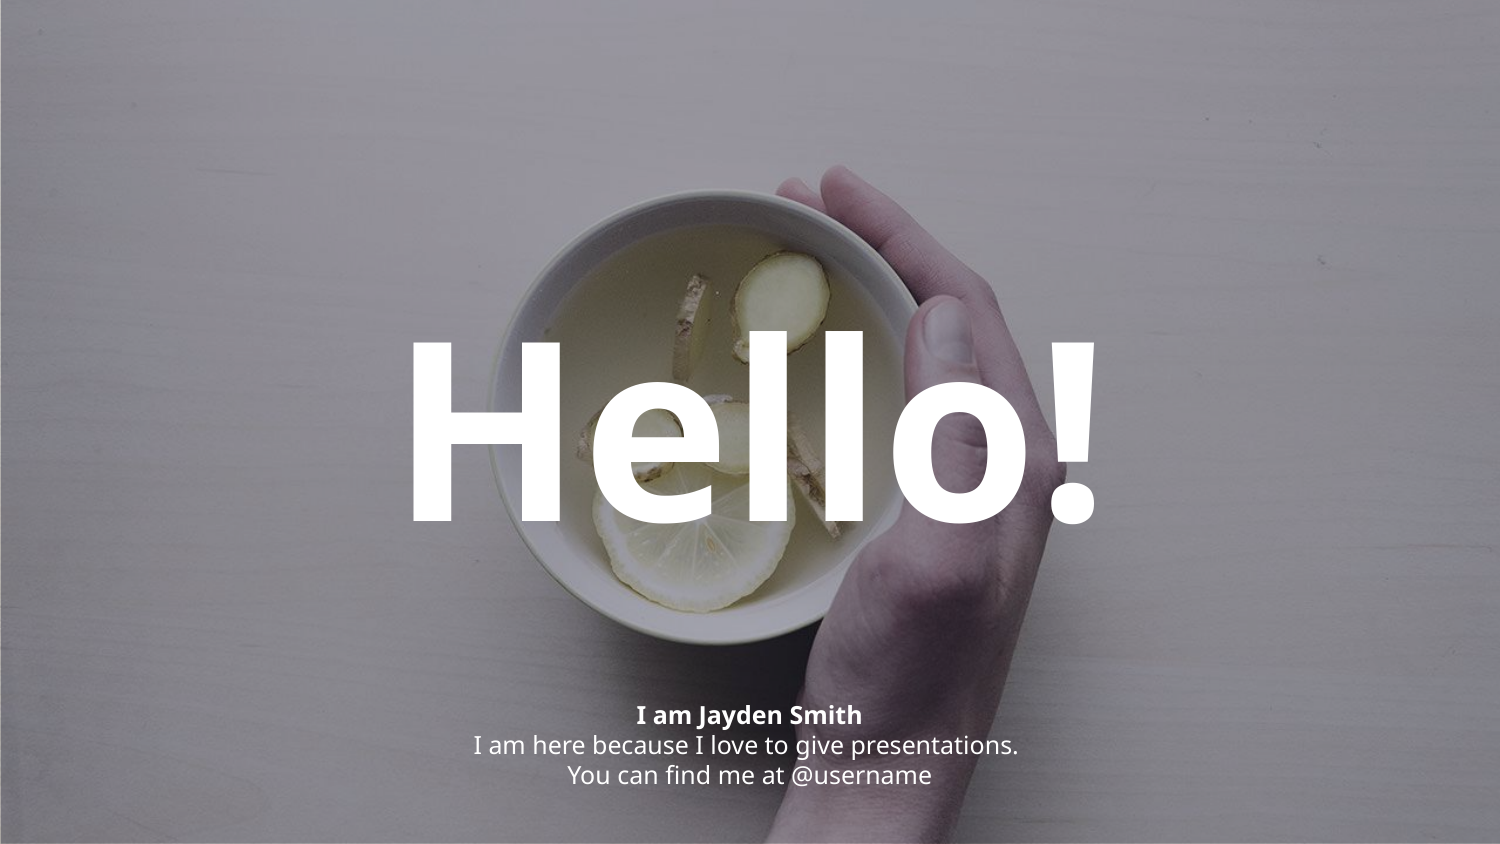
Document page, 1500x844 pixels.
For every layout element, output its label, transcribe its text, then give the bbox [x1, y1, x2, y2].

picture [0, 0, 1500, 844]
subtitle I am Jayden Smith I am here because I love to give presentations. You can find me at @username [209, 645, 1291, 844]
title Hello! [209, 326, 1291, 517]
